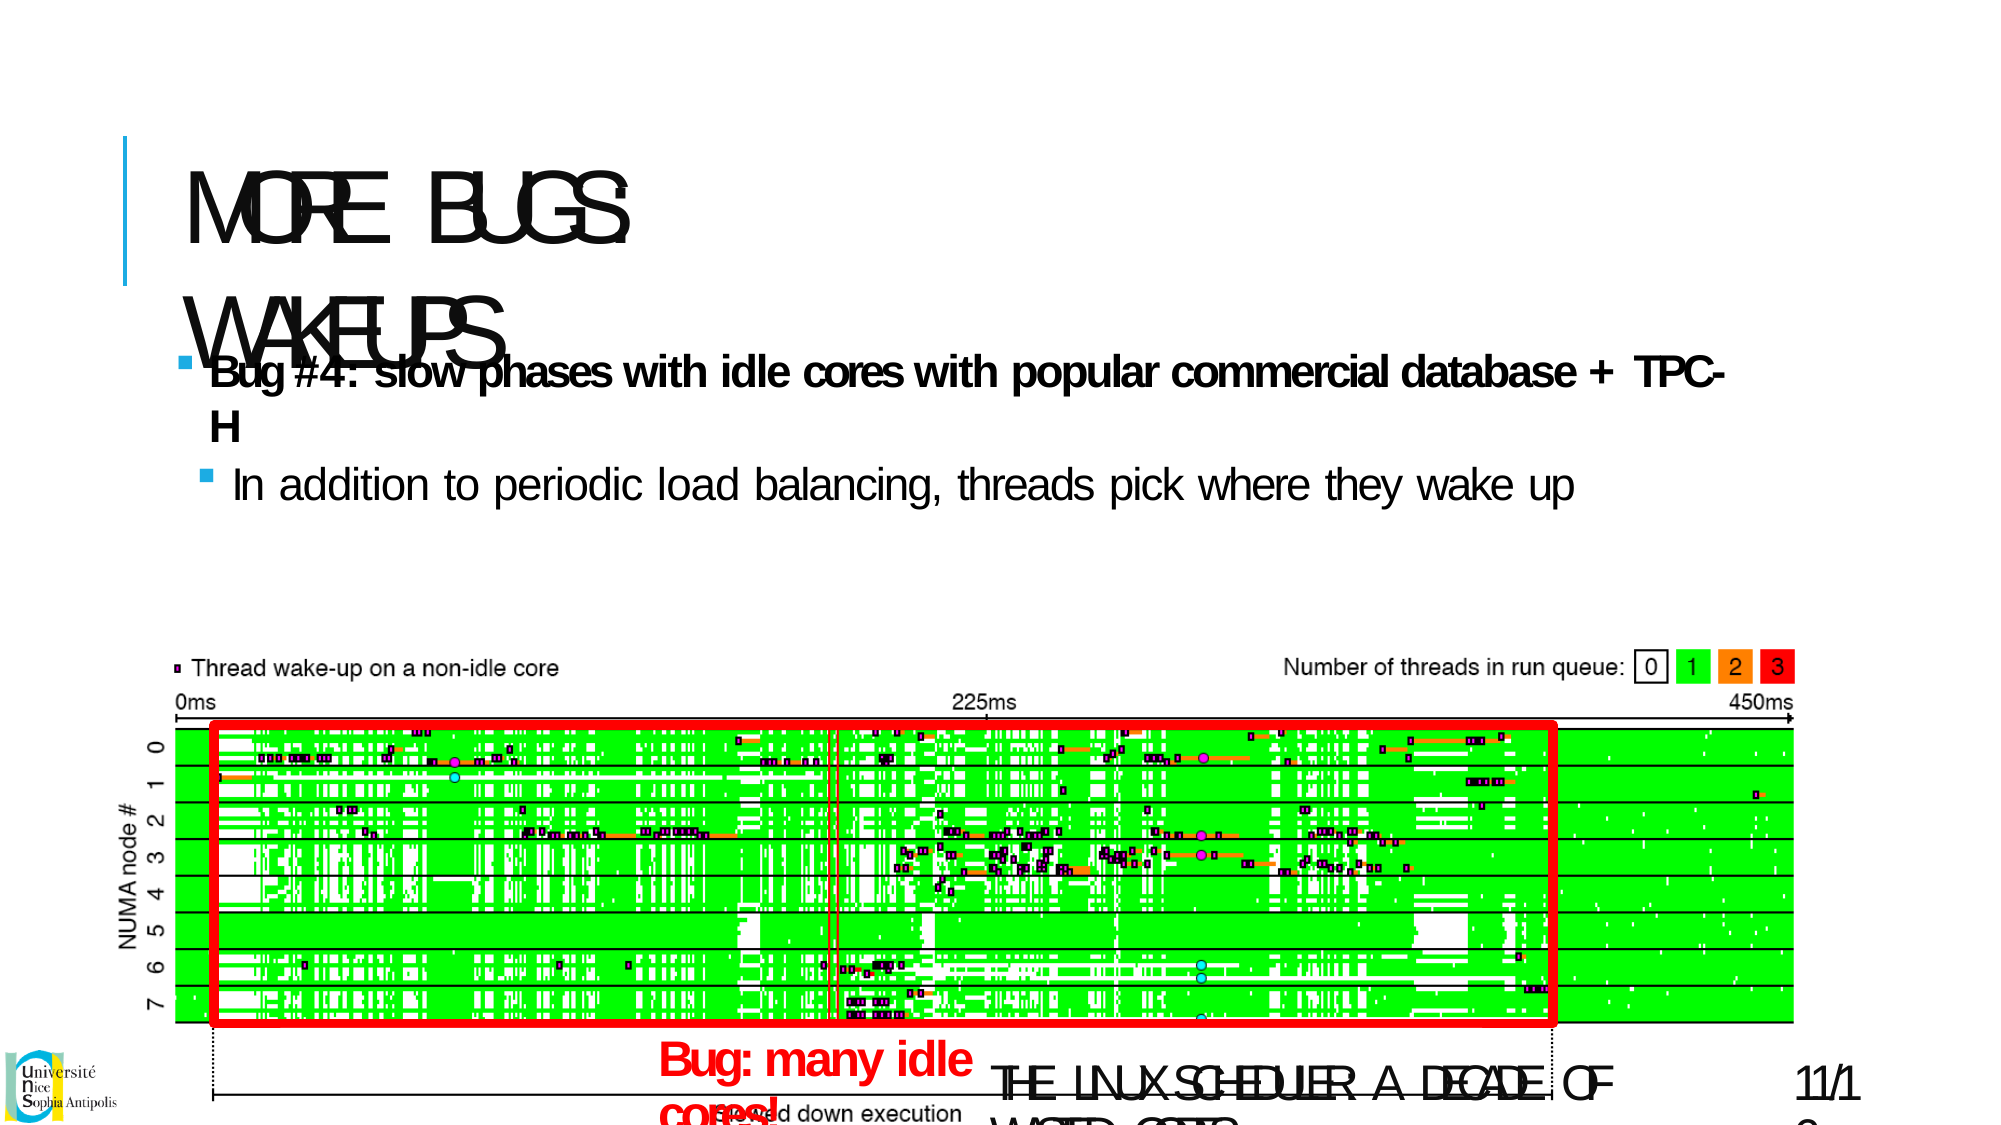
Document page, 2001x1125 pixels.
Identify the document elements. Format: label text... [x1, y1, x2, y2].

text_box Bug #4: slow phases with idle cores with popular commercial database + TPC-H In addition to periodic load balancing, threads pick where they wake up [173, 336, 1749, 510]
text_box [4, 645, 1797, 1125]
title MORE BUGS: WAKEUPS [180, 137, 894, 336]
text_box 11/16 [1804, 1057, 1882, 1125]
